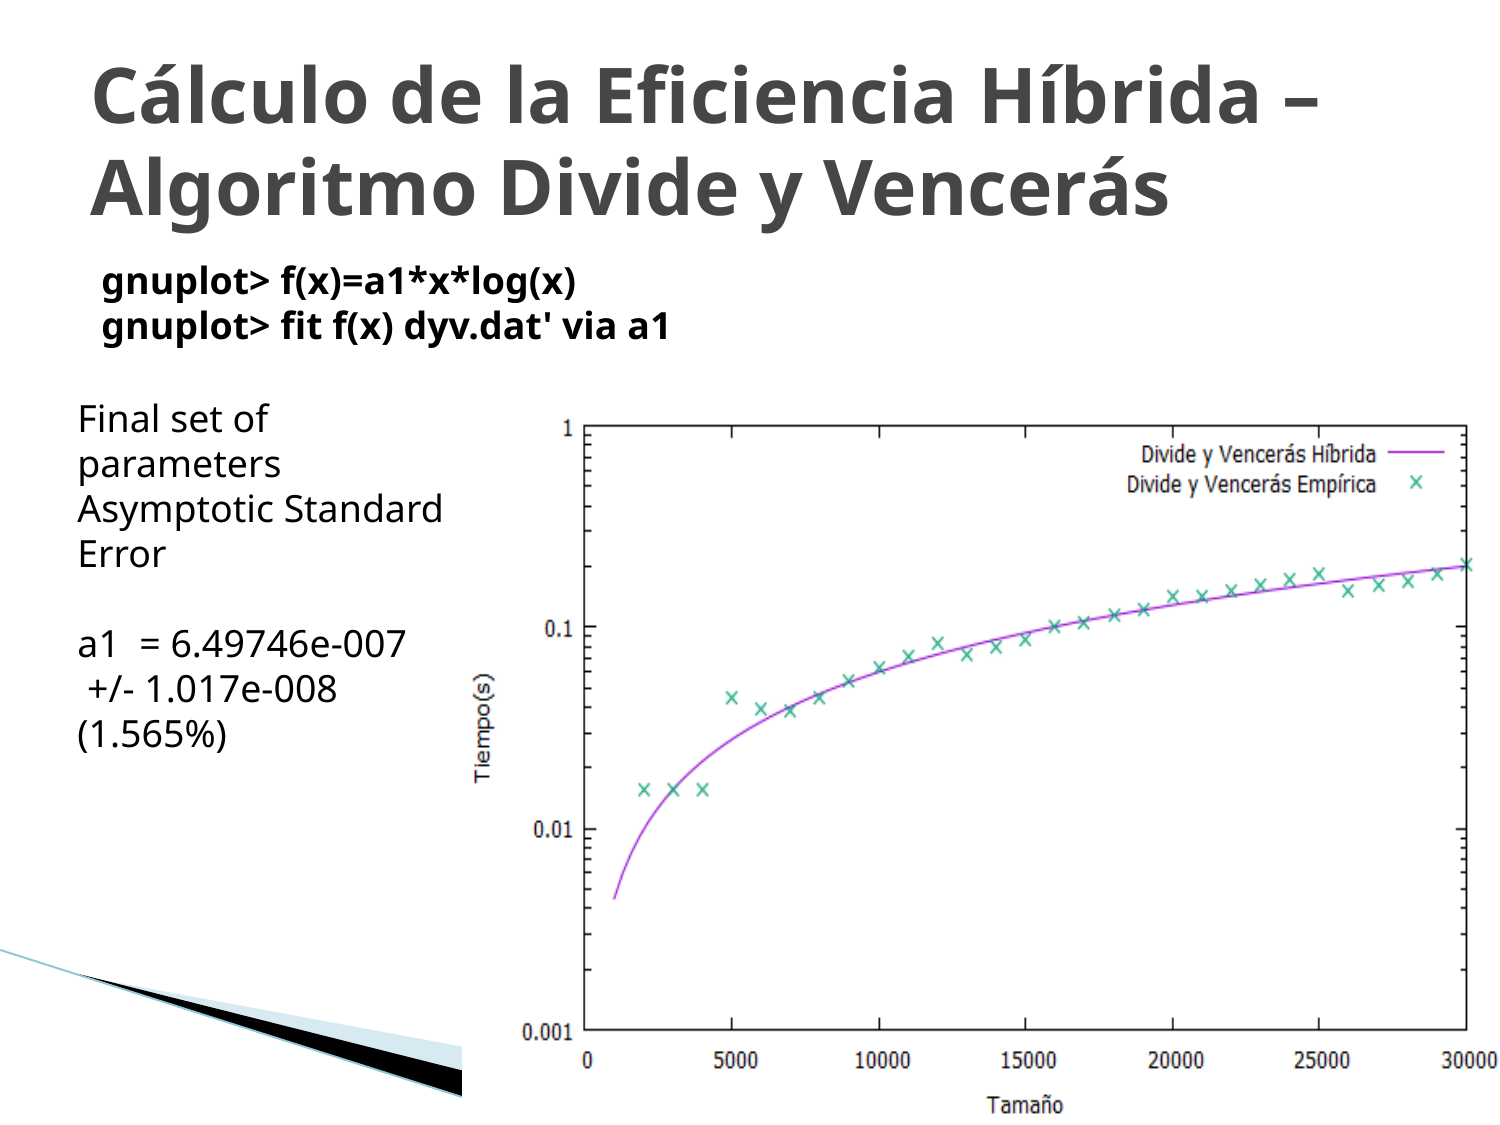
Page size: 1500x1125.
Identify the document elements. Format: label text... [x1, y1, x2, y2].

title Cálculo de la Eficiencia Híbrida –Algoritmo Divide y Vencerás [75, 45, 1425, 233]
text_box gnuplot> f(x)=a1*x*log(x) gnuplot> fit f(x) dyv.dat' via a1 [86, 249, 1374, 398]
picture [462, 399, 1500, 1125]
text_box Final set of parameters Asymptotic Standard Error a1 = 6.49746e-007 +/- 1.017e-008 (1.565%) [62, 387, 463, 948]
